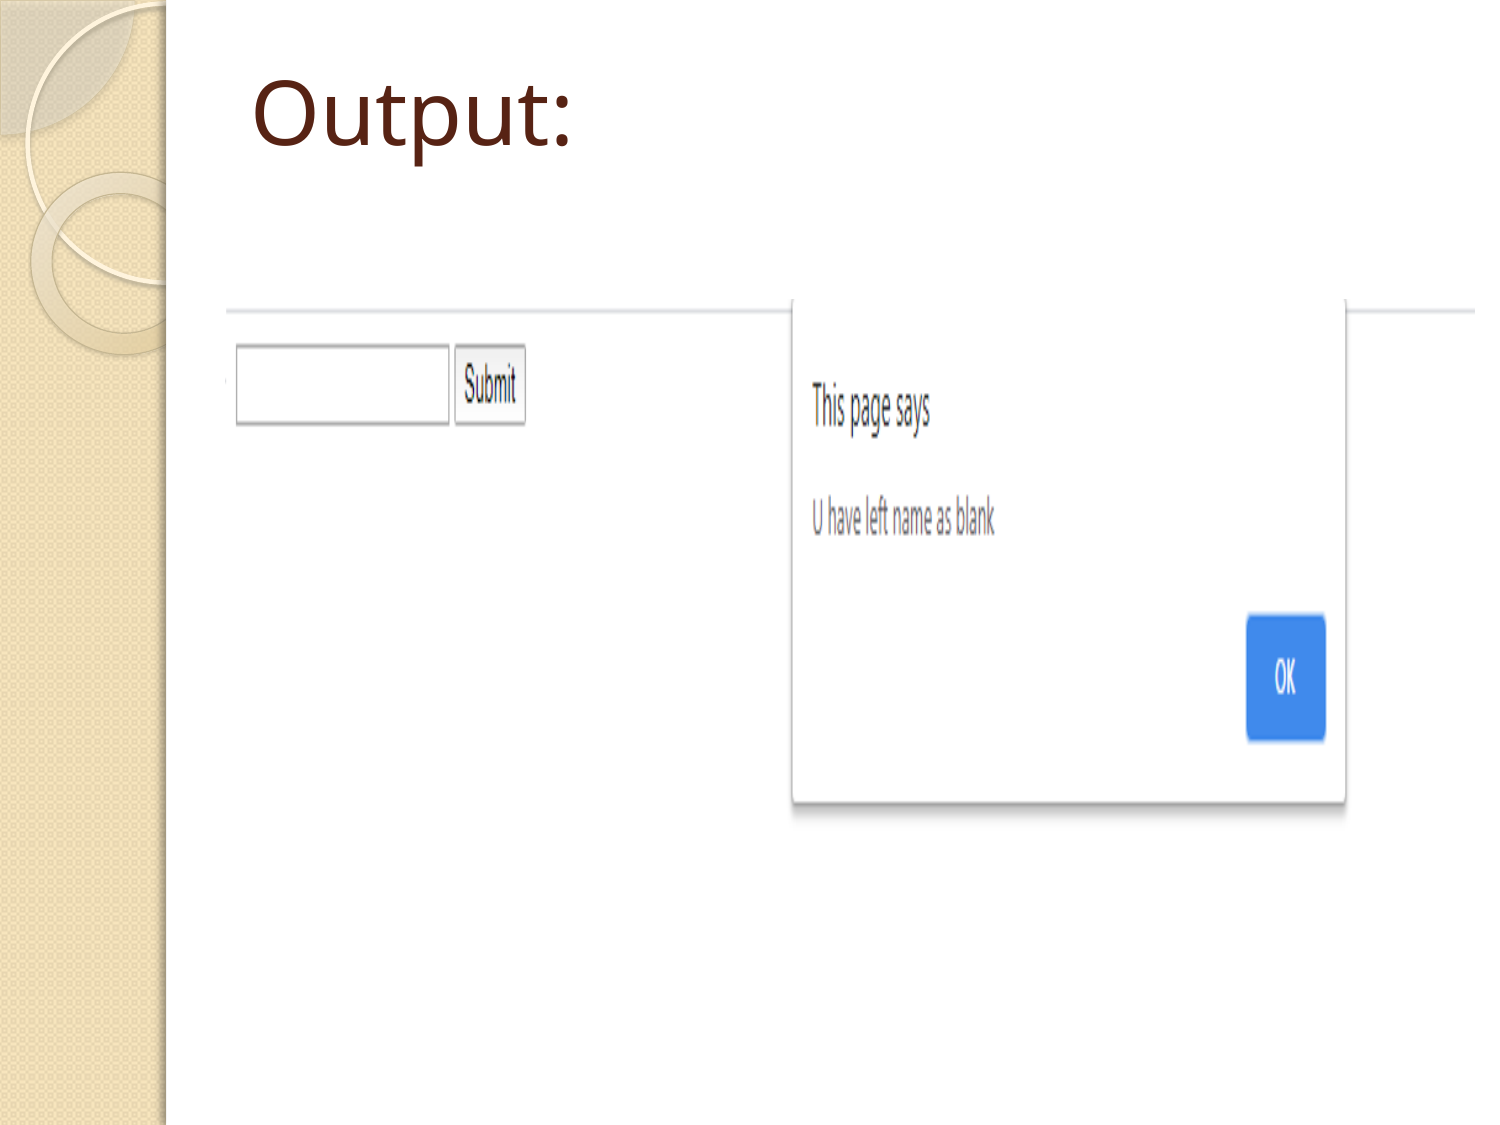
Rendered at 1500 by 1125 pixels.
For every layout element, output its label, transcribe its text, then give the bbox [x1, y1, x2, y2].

title Output: [235, 45, 1466, 175]
picture [224, 299, 1476, 1026]
